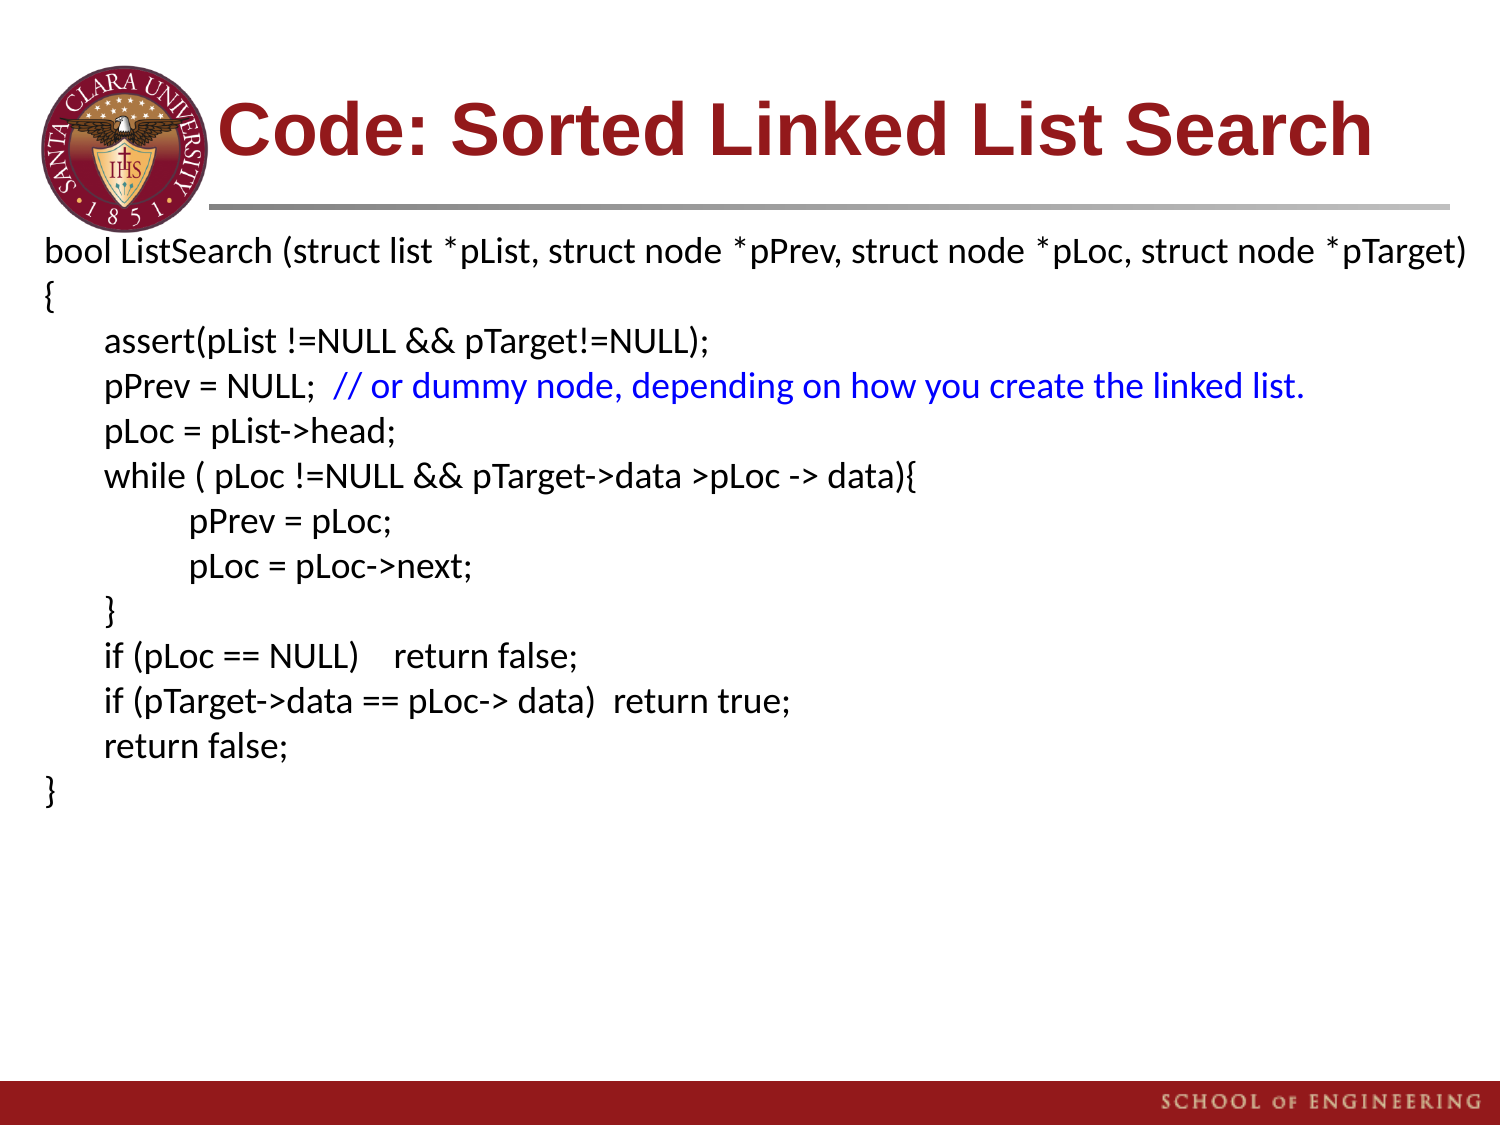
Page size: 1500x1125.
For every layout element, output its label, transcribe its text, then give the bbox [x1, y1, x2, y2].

picture [37, 63, 209, 218]
text_box bool ListSearch (struct list *pList, struct node *pPrev, struct node *pLoc, struct node *pTarget) { assert(pList !=NULL && pTarget!=NULL); pPrev = NULL; // or dummy node, depending on how you create the linked list. pLoc = pList->head; while ( pLoc !=NULL && pTarget->data >pLoc -> data){ pPrev = pLoc; pLoc = pLoc->next; } if (pLoc == NULL) return false; if (pTarget->data == pLoc-> data) return true; return false; } [29, 218, 1500, 818]
picture [1149, 1091, 1489, 1115]
title Code: Sorted Linked List Search [132, 45, 1483, 205]
